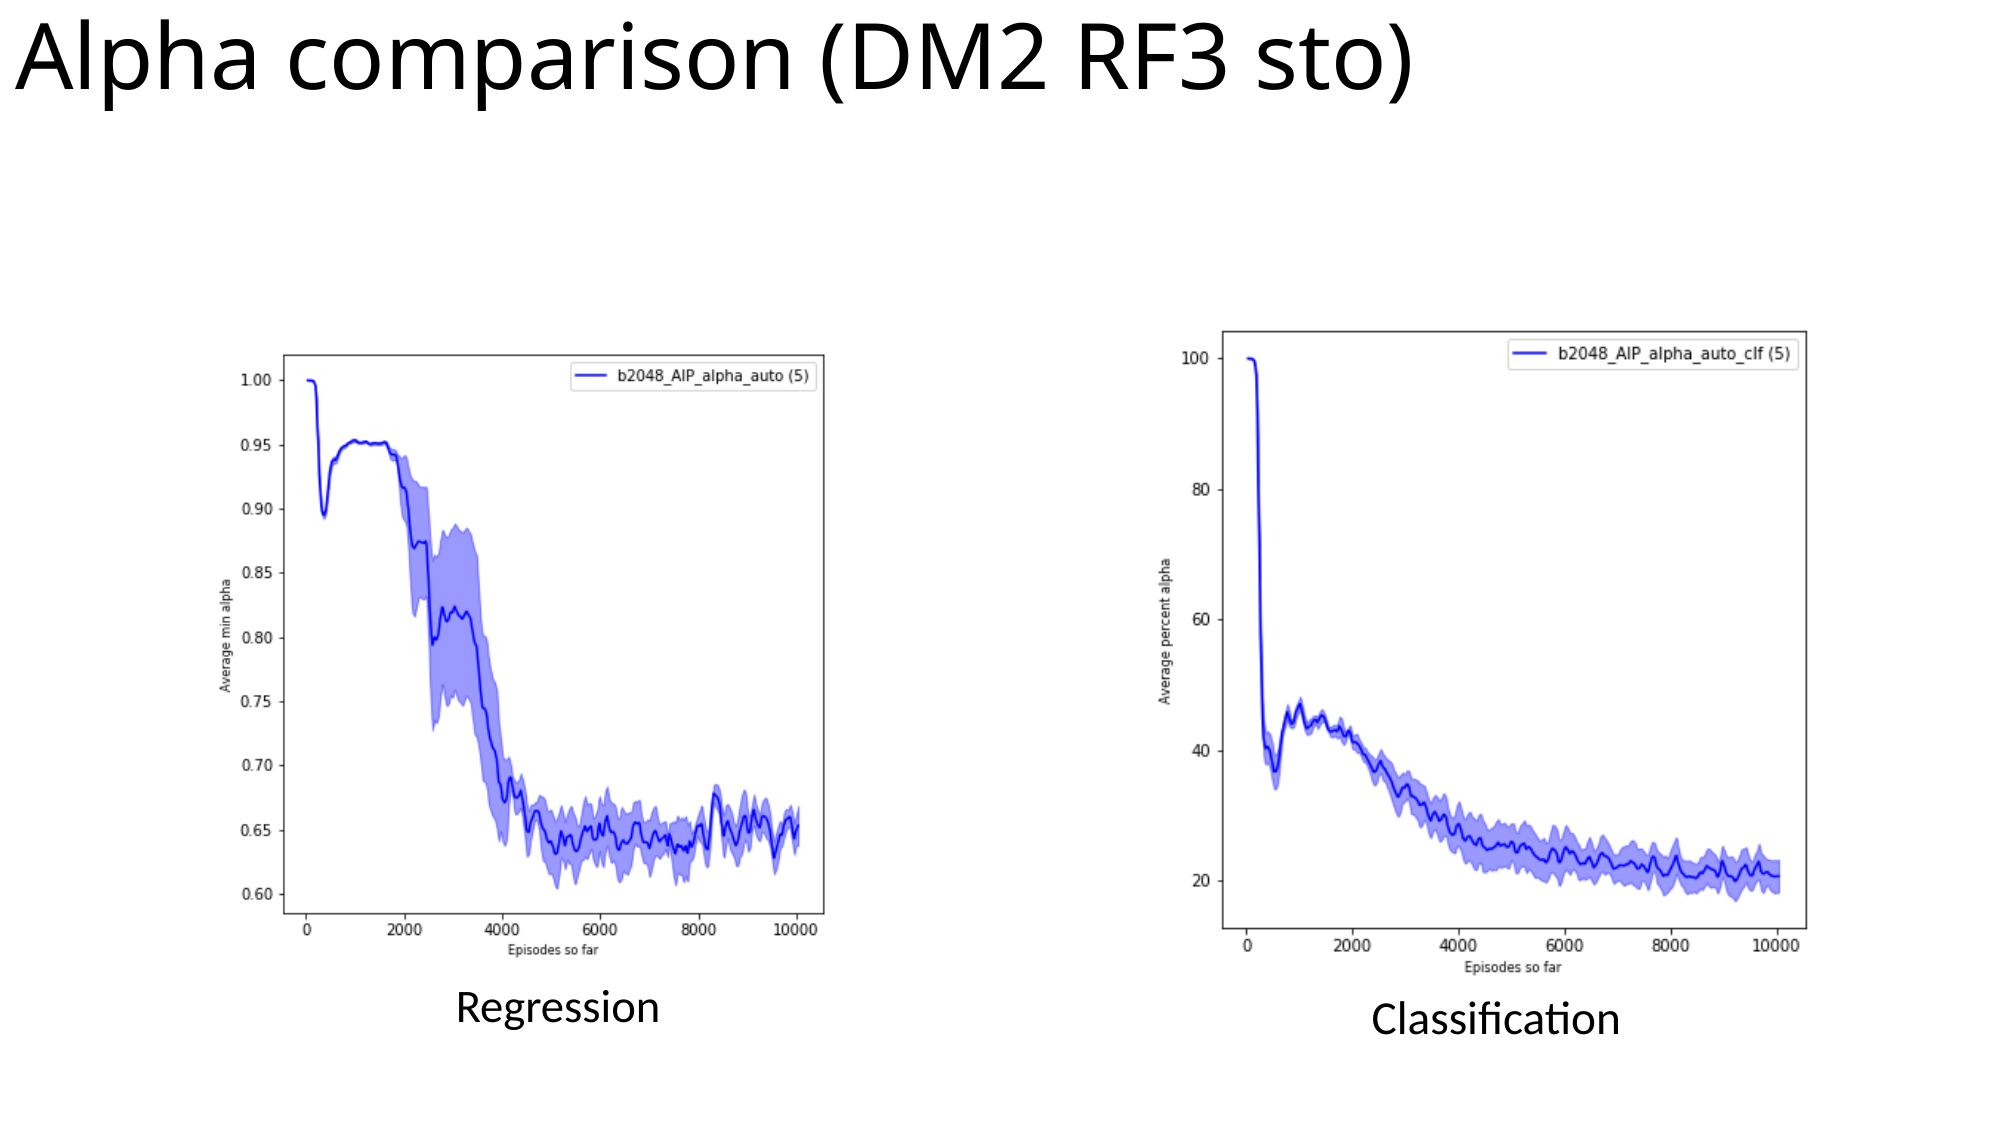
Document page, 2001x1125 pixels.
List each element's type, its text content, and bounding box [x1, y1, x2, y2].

picture [205, 334, 844, 974]
text_box Classification [1356, 993, 1690, 1085]
text_box Alpha comparison (DM2 RF3 sto) [0, 0, 1725, 169]
picture [1143, 309, 1828, 993]
text_box Regression [440, 975, 677, 1074]
